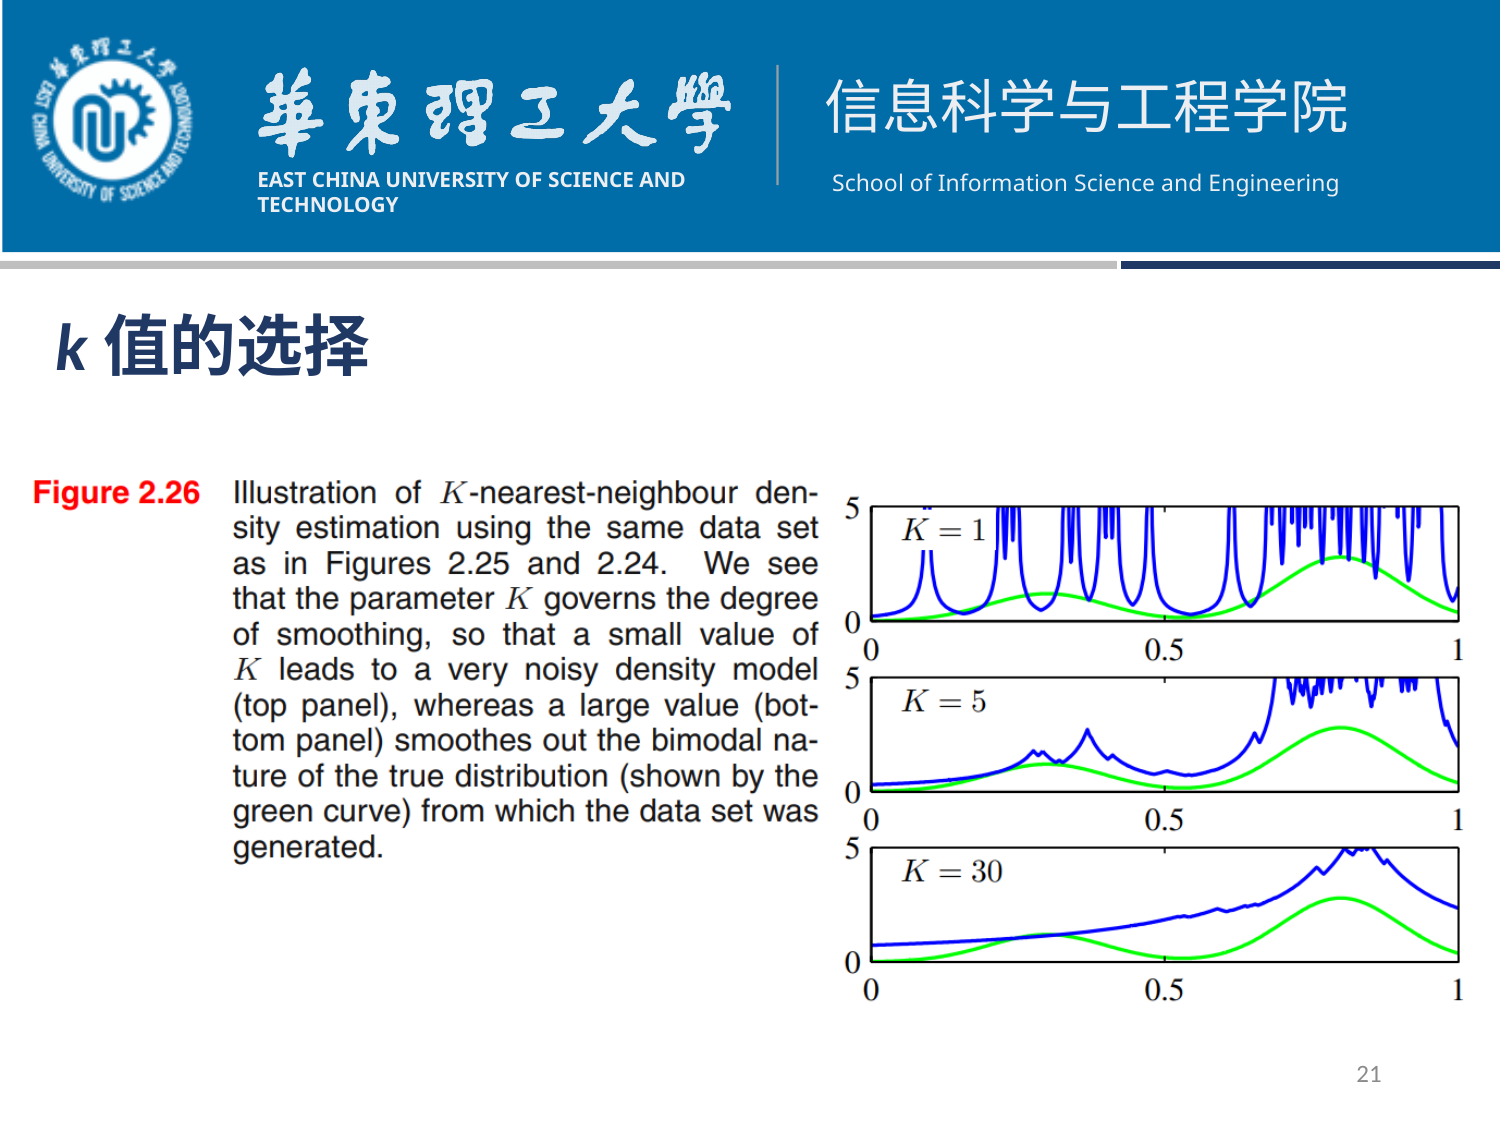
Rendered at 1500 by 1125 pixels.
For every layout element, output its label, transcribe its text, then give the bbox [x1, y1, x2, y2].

title k值的选择 [40, 267, 1334, 428]
picture [22, 32, 202, 214]
slide_number 21 [1059, 1046, 1397, 1103]
picture [0, 428, 1500, 1046]
